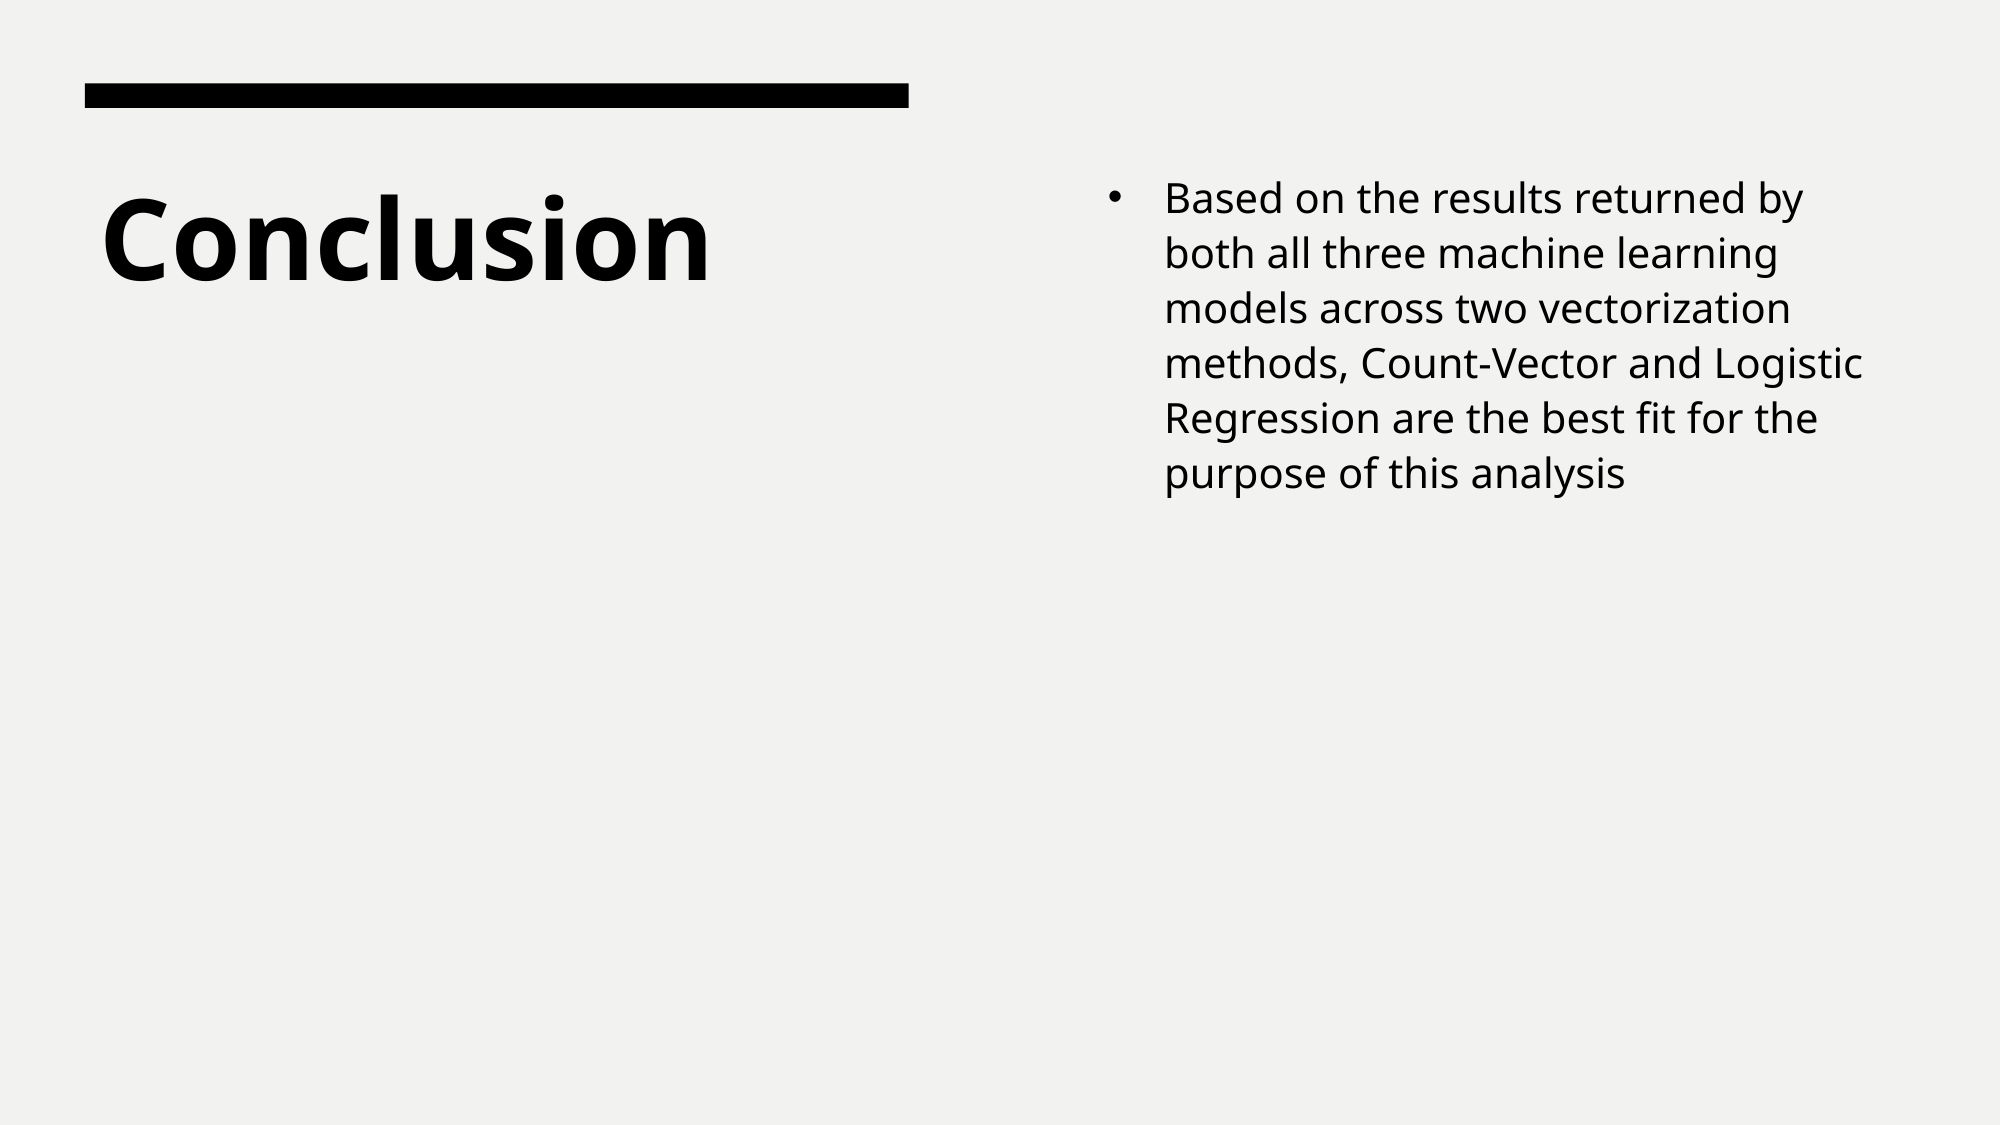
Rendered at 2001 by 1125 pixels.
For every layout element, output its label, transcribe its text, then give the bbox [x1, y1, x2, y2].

title Conclusion [84, 160, 909, 960]
list Based on the results returned by both all three machine learning models across two vectorization methods, Count-Vector and Logistic Regression are the best fit for the purpose of this analysis [1092, 158, 1917, 958]
